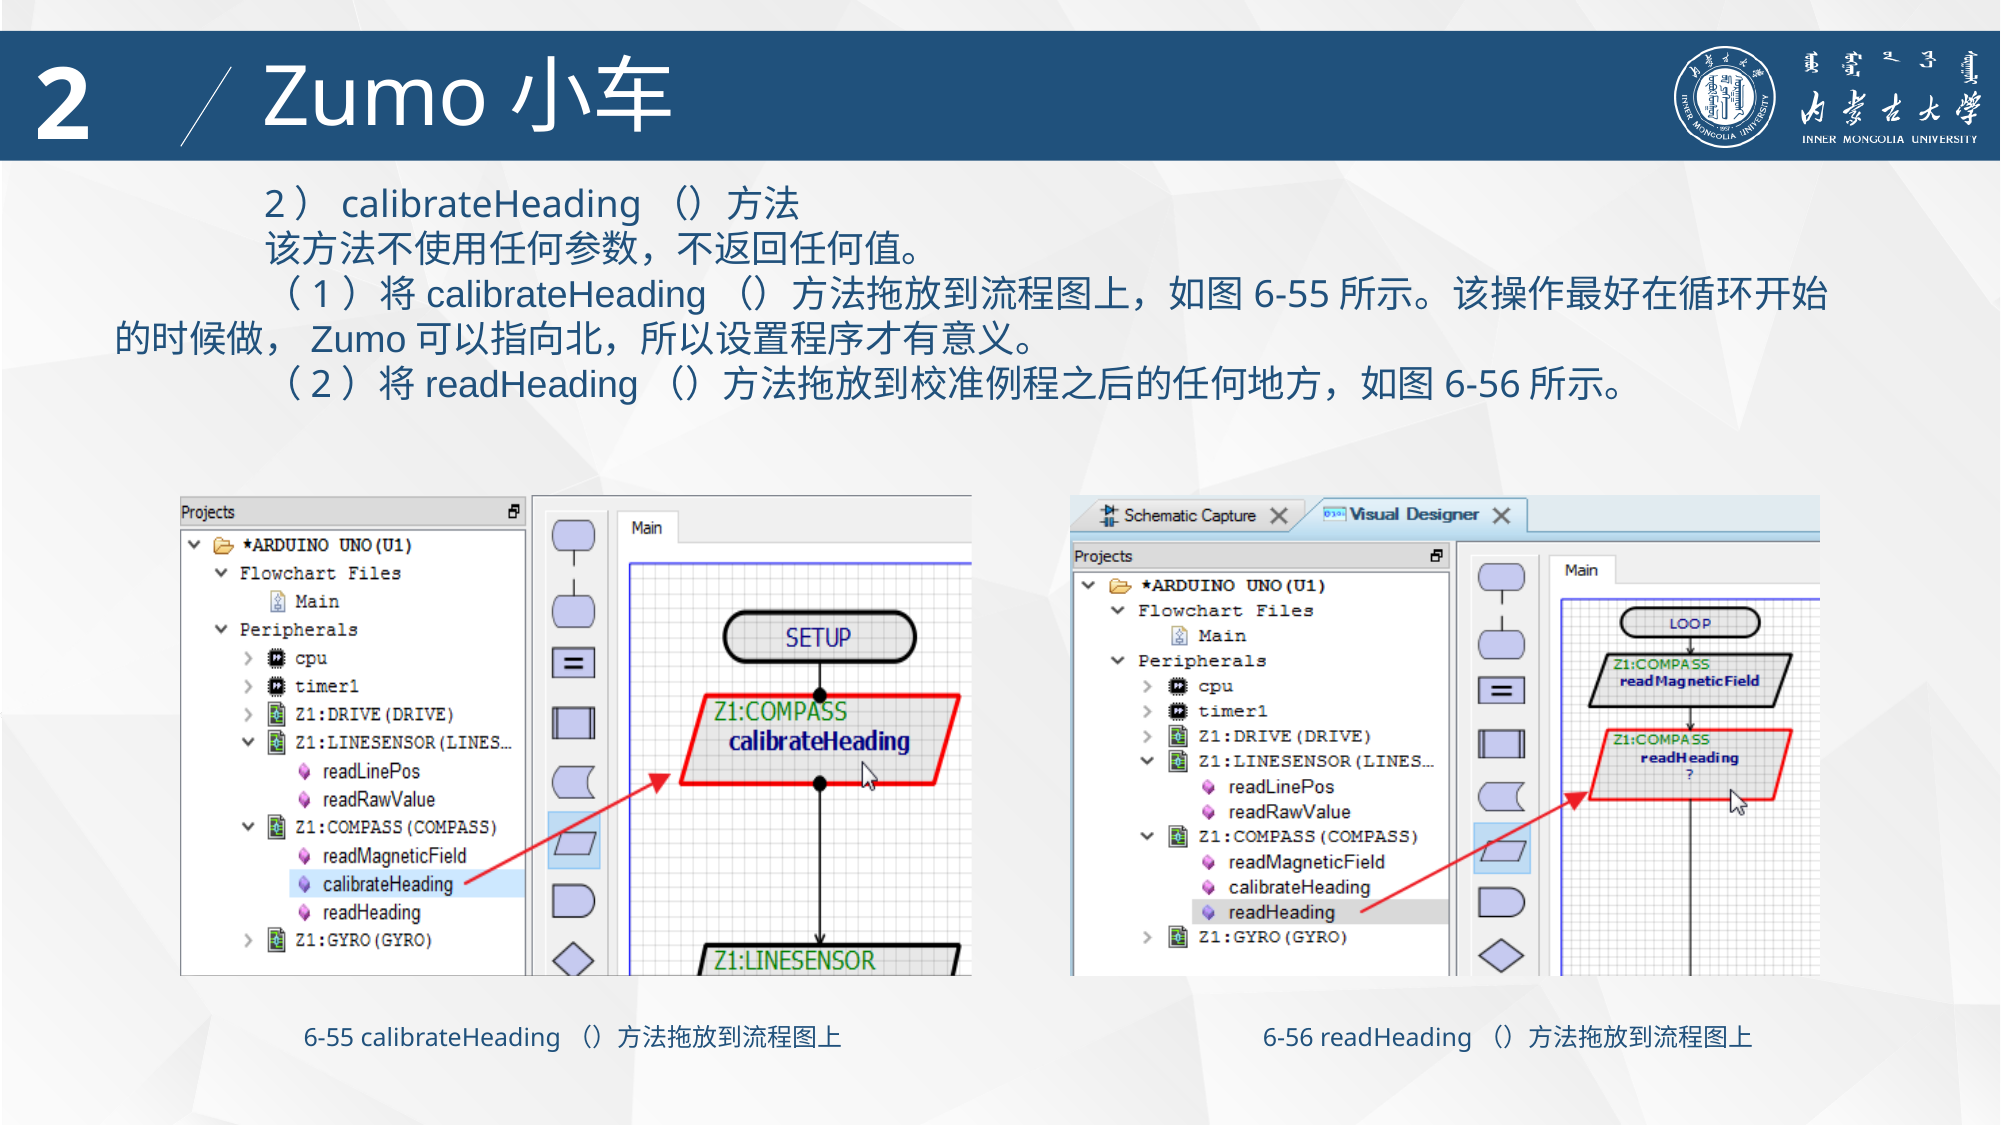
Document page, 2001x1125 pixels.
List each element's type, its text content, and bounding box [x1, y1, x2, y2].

list Zumo小车 [247, 45, 1036, 134]
text_box 6-56 readHeading（）方法拖放到流程图上 [1248, 1017, 1793, 1095]
picture [0, 0, 2001, 1125]
text_box 6-55 calibrateHeading（）方法拖放到流程图上 [288, 1017, 882, 1095]
list 2 [19, 45, 200, 212]
text_box 2）calibrateHeading（）方法 该方法不使用任何参数，不返回任何值。 （1）将calibrateHeading（）方法拖放到流程图上，如图6-55所示。该操作最好在循环开始的时候做，Zumo可以指向北，所以设置程序才有意义。 （2）将readHeading（）方法拖放到校准例程之后的任何地方，如图6-56所示。 [99, 172, 1845, 413]
picture [1673, 46, 1986, 150]
